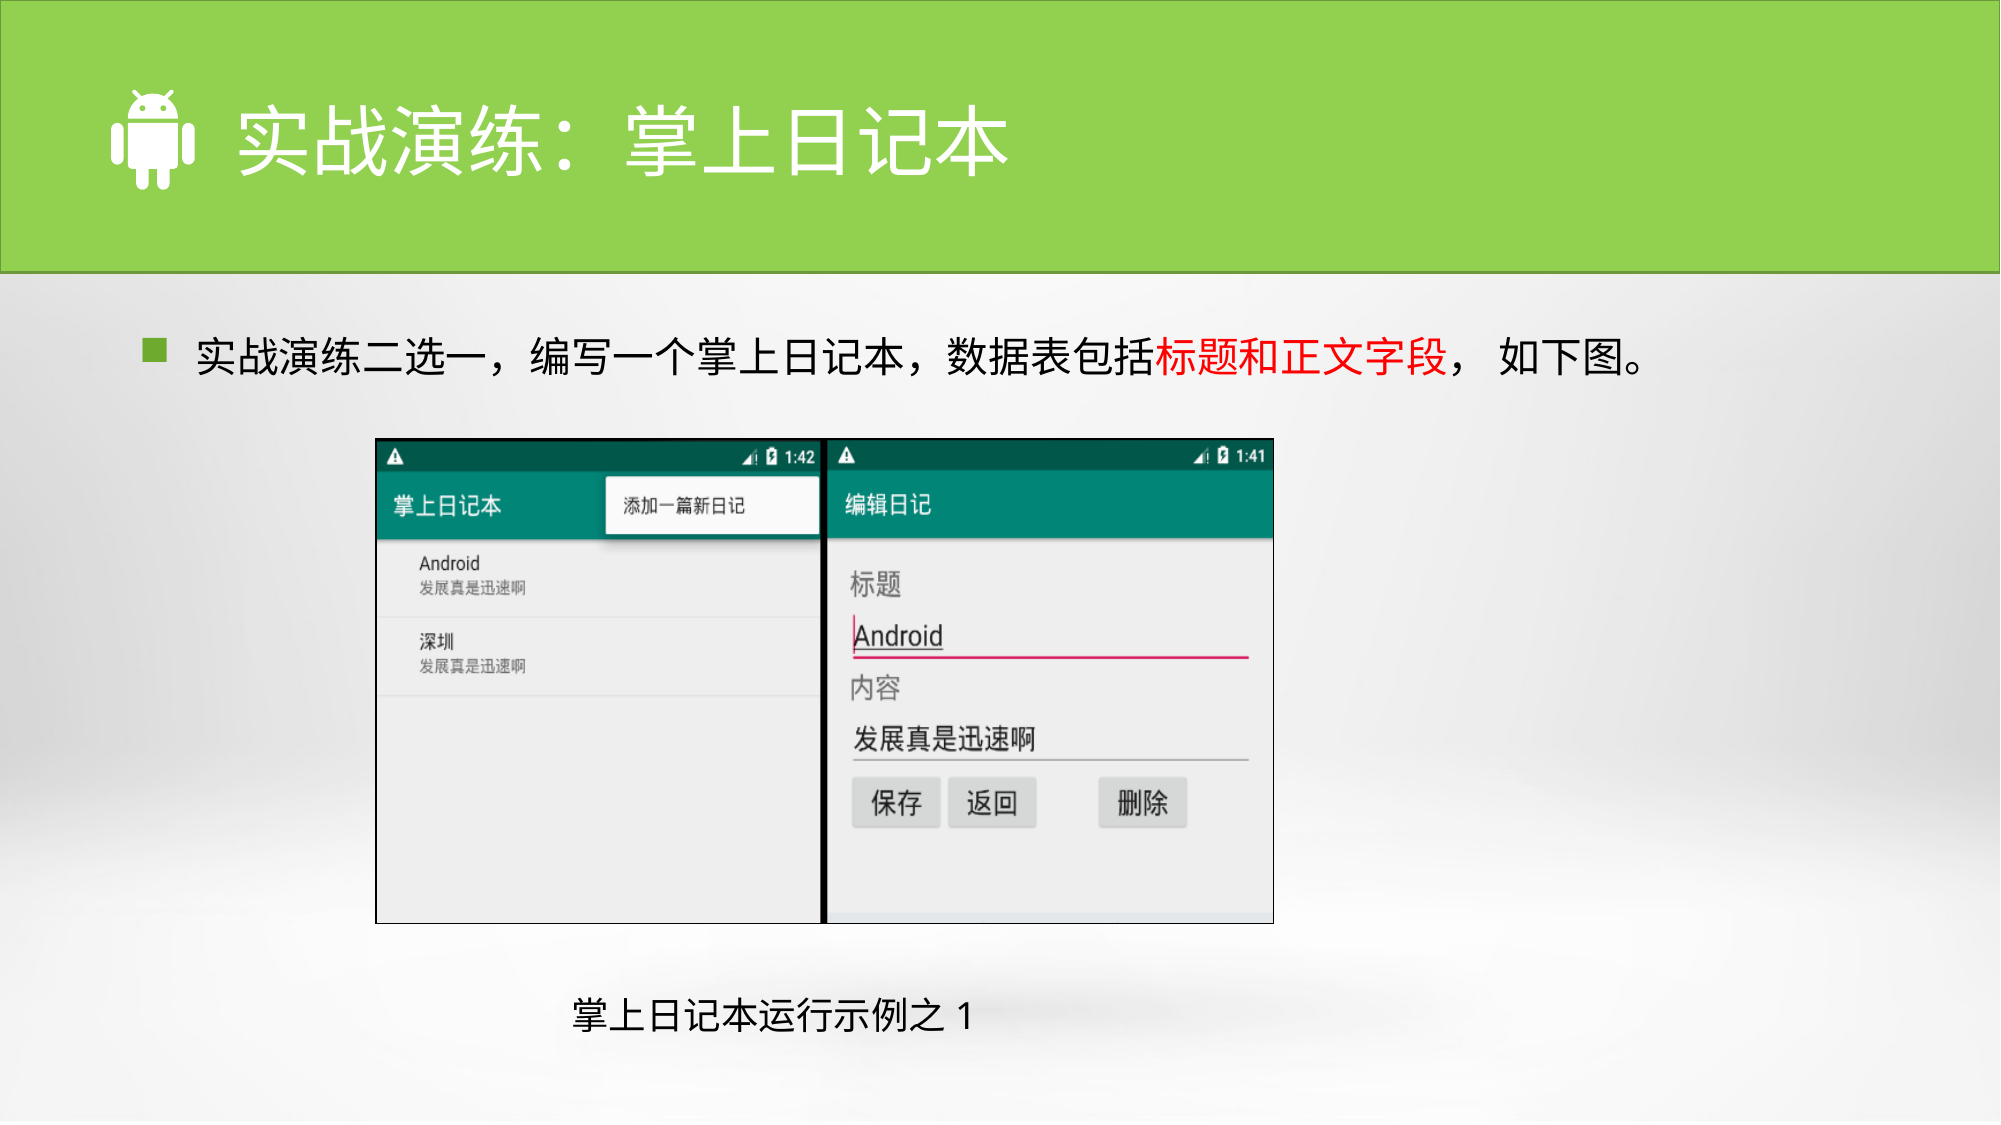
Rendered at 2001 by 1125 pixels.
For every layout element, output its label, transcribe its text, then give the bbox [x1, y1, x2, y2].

text_box [182, 122, 195, 165]
text_box [127, 122, 178, 190]
text_box [111, 122, 124, 165]
text_box [0, 0, 2000, 274]
text_box [127, 89, 178, 119]
text_box 掌上日记本运行示例之1 [556, 984, 1002, 1045]
text_box 实战演练：掌上日记本 [155, 76, 1091, 204]
text_box 实战演练二选一，编写一个掌上日记本，数据表包括标题和正文字段， 如下图。 [124, 308, 1772, 388]
picture [0, 274, 2000, 1125]
